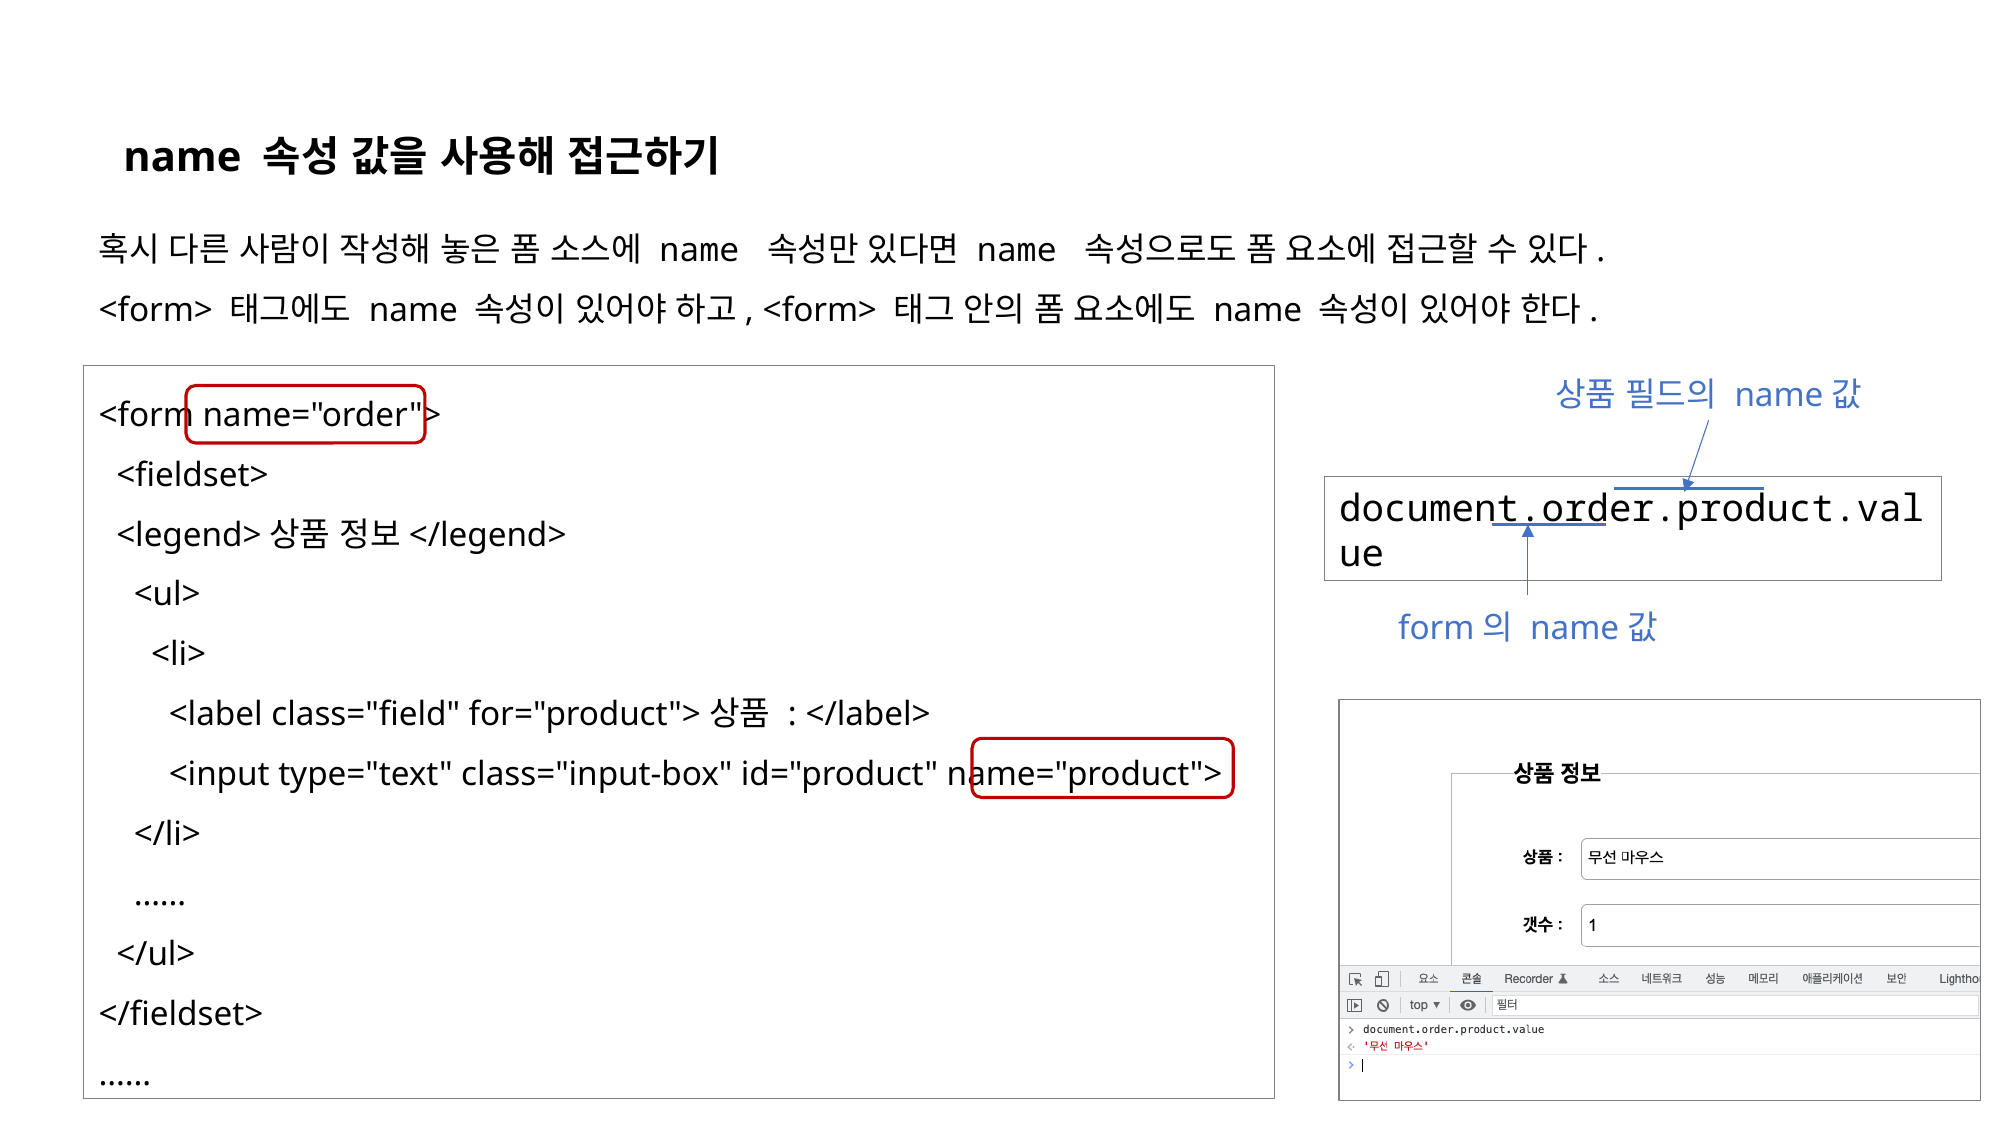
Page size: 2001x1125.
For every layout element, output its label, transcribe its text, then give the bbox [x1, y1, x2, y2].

text_box form의 name값 [1383, 598, 1673, 654]
title name 속성 값을 사용해 접근하기 [108, 88, 1570, 200]
text_box 혹시 다른 사람이 작성해 놓은 폼 소스에 name 속성만 있다면 name 속성으로도 폼 요소에 접근할 수 있다. <form> 태그에도 name 속성이 있어야 하고, <form> 태그 안의 폼 요소에도 name 속성이 있어야 한다. [83, 200, 1809, 336]
text_box [184, 384, 426, 445]
picture [1339, 700, 1980, 1100]
text_box <form name="order"> <fieldset> <legend>상품 정보</legend> <ul> <li> <label class="field" for="product">상품 : </label> <input type="text" class="input-box" id="product" name="product"> </li> …… </ul> </fieldset> …… [83, 365, 1275, 1099]
text_box 상품 필드의 name값 [1540, 365, 1877, 421]
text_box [1684, 421, 1709, 492]
text_box [970, 737, 1235, 799]
text_box document.order.product.value [1324, 476, 1942, 581]
